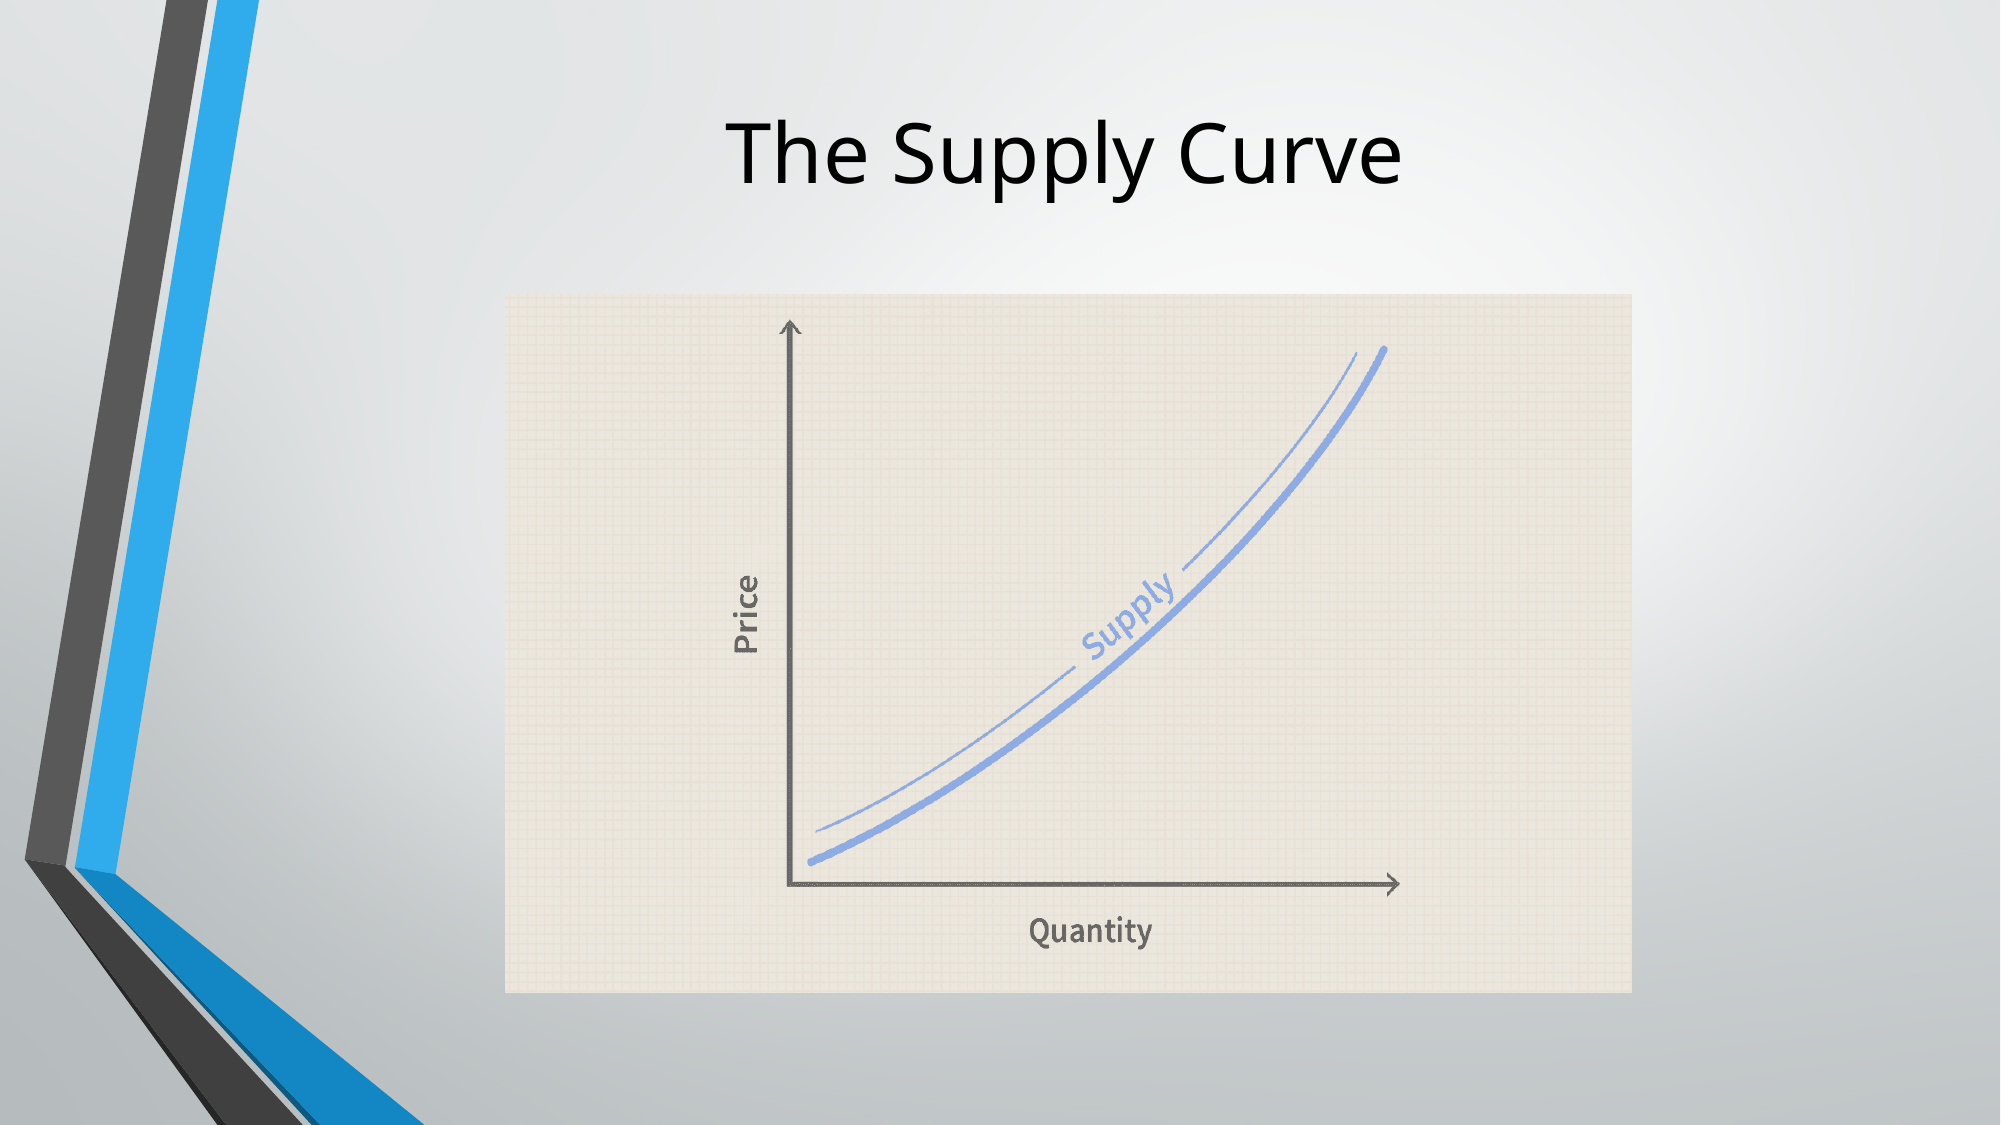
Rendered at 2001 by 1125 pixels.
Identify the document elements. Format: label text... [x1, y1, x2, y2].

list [504, 294, 1632, 993]
title The Supply Curve [243, 6, 1887, 295]
